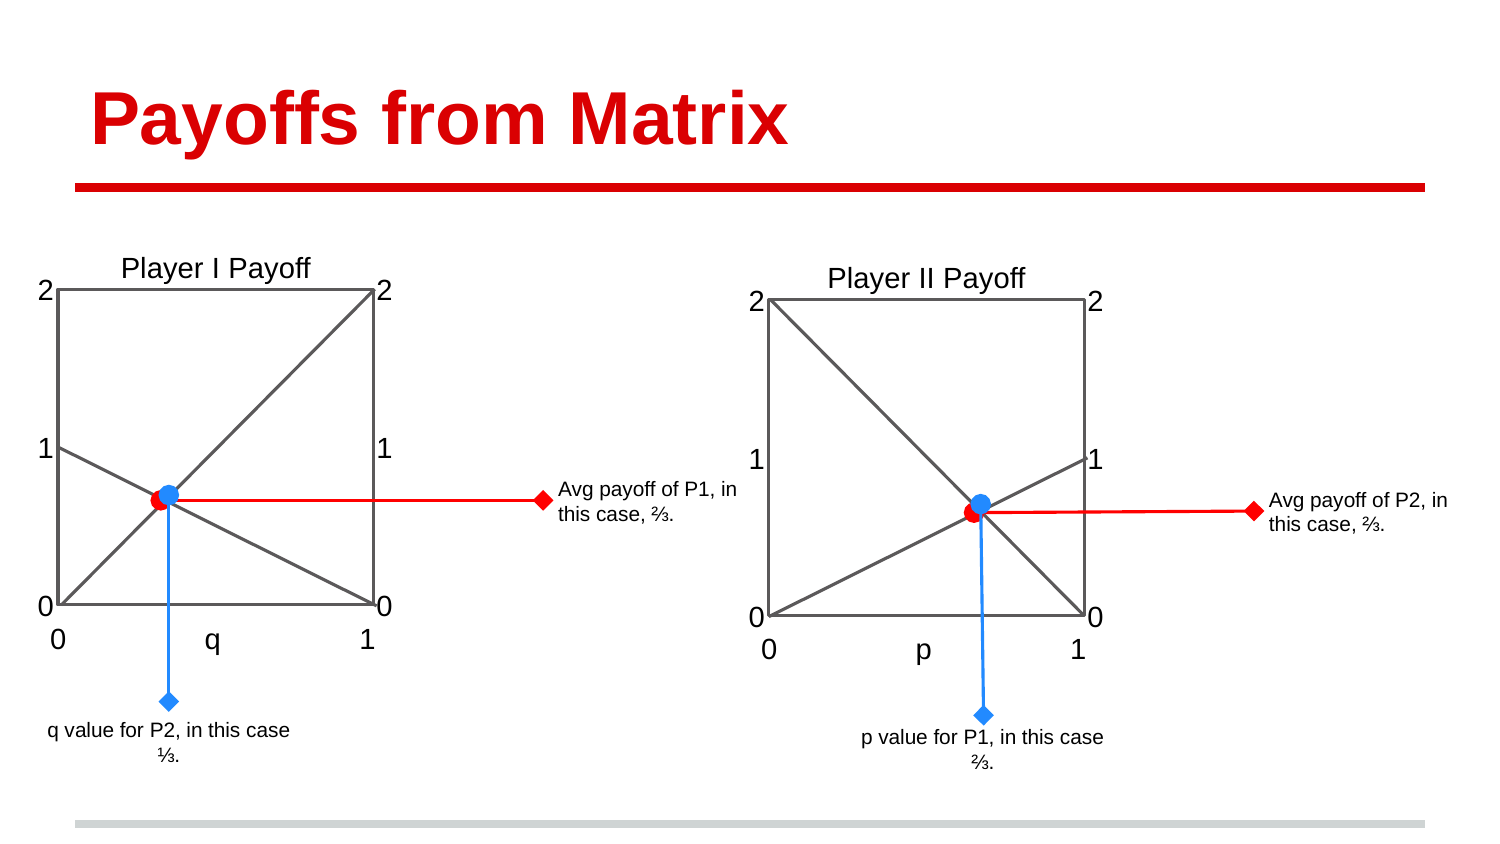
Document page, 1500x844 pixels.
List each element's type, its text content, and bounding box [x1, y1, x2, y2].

title Payoffs from Matrix [75, 33, 1425, 175]
text_box Player II Payoff [768, 244, 1085, 299]
text_box p [900, 626, 953, 689]
text_box Player I Payoff [57, 233, 374, 289]
text_box 1 [344, 615, 397, 679]
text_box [768, 457, 1088, 617]
text_box Avg payoff of P1, in this case, ⅔. [543, 486, 763, 515]
text_box 2 [733, 278, 769, 322]
text_box 1 [22, 425, 55, 469]
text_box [57, 446, 377, 607]
text_box 1 [733, 435, 765, 480]
text_box q [189, 615, 242, 679]
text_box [770, 299, 1085, 457]
text_box Avg payoff of P2, in this case, ⅔. [1253, 496, 1491, 526]
text_box 1 [1055, 626, 1108, 689]
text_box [61, 288, 375, 446]
text_box 1 [1089, 435, 1108, 480]
text_box 0 [745, 625, 799, 689]
text_box 2 [1072, 278, 1108, 322]
text_box 2 [22, 267, 58, 311]
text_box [980, 503, 984, 716]
text_box 1 [382, 425, 397, 469]
text_box q value for P2, in this case ⅓. [22, 701, 315, 746]
text_box 0 [35, 614, 88, 679]
text_box 0 [22, 583, 58, 627]
text_box p value for P1, in this case ⅔. [836, 708, 1129, 753]
text_box 0 [733, 593, 769, 638]
text_box 0 [1072, 593, 1108, 638]
text_box 2 [361, 267, 397, 311]
text_box 0 [361, 583, 397, 627]
